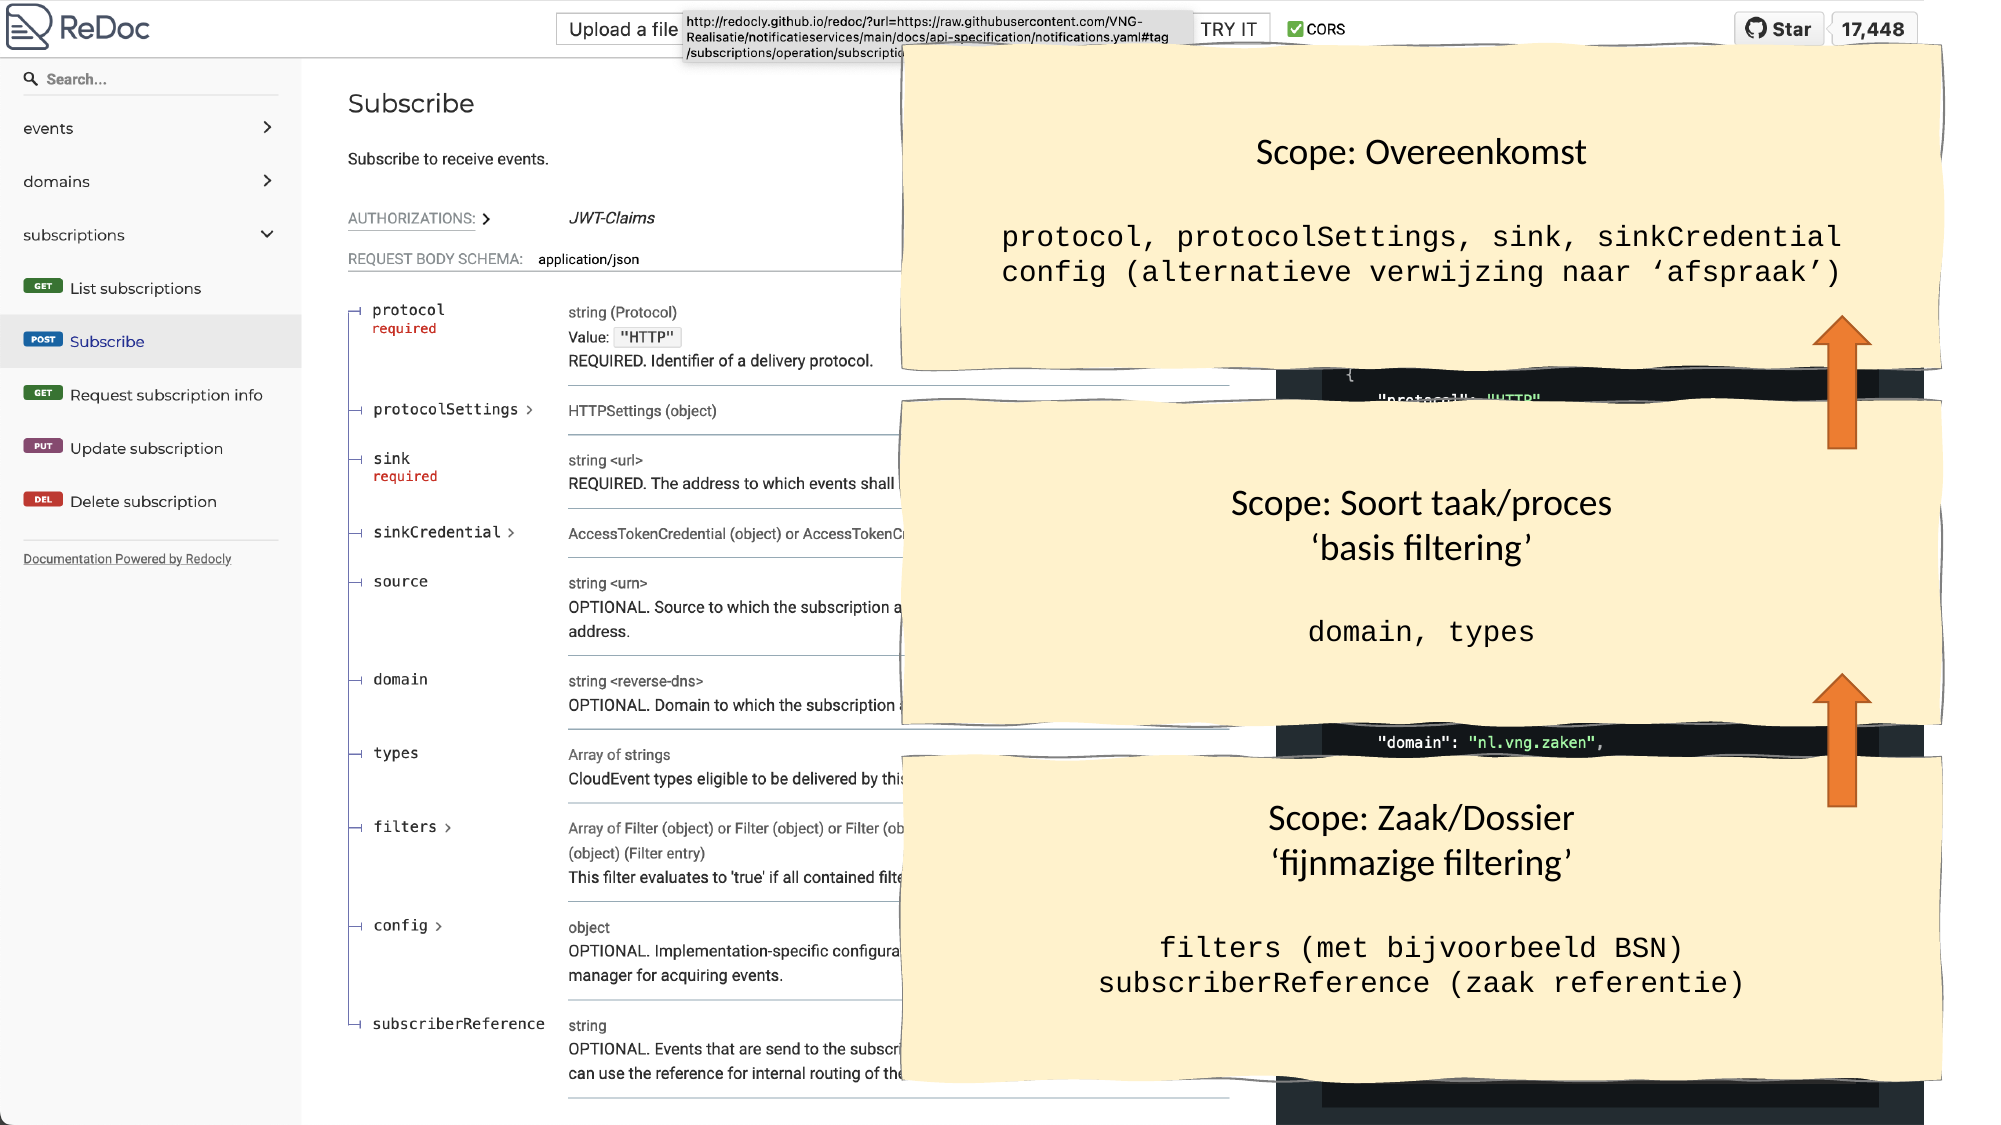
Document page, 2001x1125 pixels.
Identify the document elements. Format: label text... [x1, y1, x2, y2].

picture [0, 0, 1924, 1125]
text_box Scope: Zaak/Dossier ‘fijnmazige filtering’ filters (met bijvoorbeeld BSN) subscriberReference (zaak referentie) [1924, 755, 1944, 1082]
text_box Scope: Overeenkomst protocol, protocolSettings, sink, sinkCredential config (alternatieve verwijzing naar ‘afspraak’) [1924, 43, 1946, 371]
text_box Scope: Soort taak/proces ‘basis filtering’ domain, types [1924, 398, 1945, 725]
